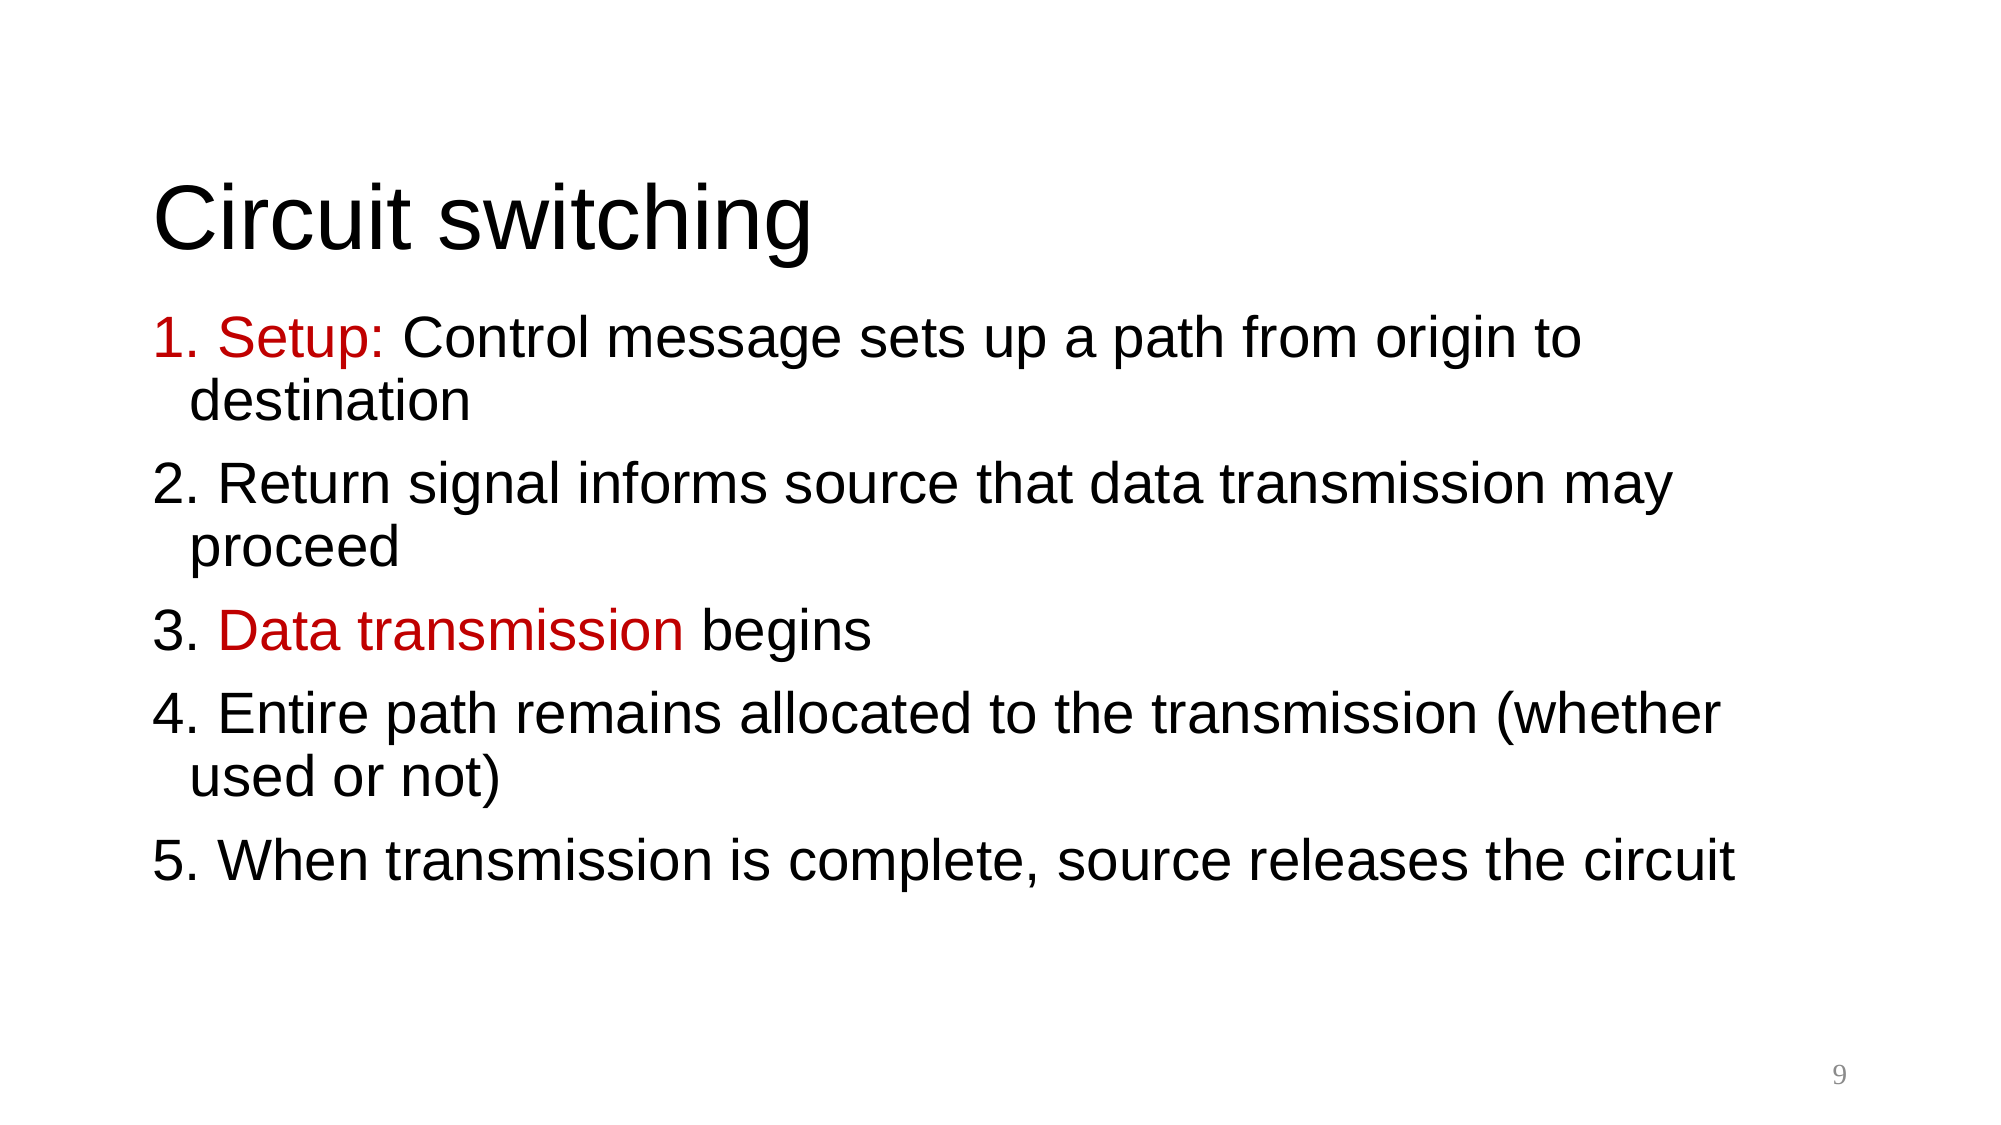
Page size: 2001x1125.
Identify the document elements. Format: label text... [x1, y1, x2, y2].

slide_number 9 [1412, 1042, 1863, 1103]
list 1. Setup: Control message sets up a path from origin to destination 2. Return signal informs source that data transmission may proceed 3. Data transmission begins 4. Entire path remains allocated to the transmission (whether used or not) 5. When transmission is complete, source releases the circuit [137, 299, 1863, 1014]
title Circuit switching [137, 59, 1863, 278]
